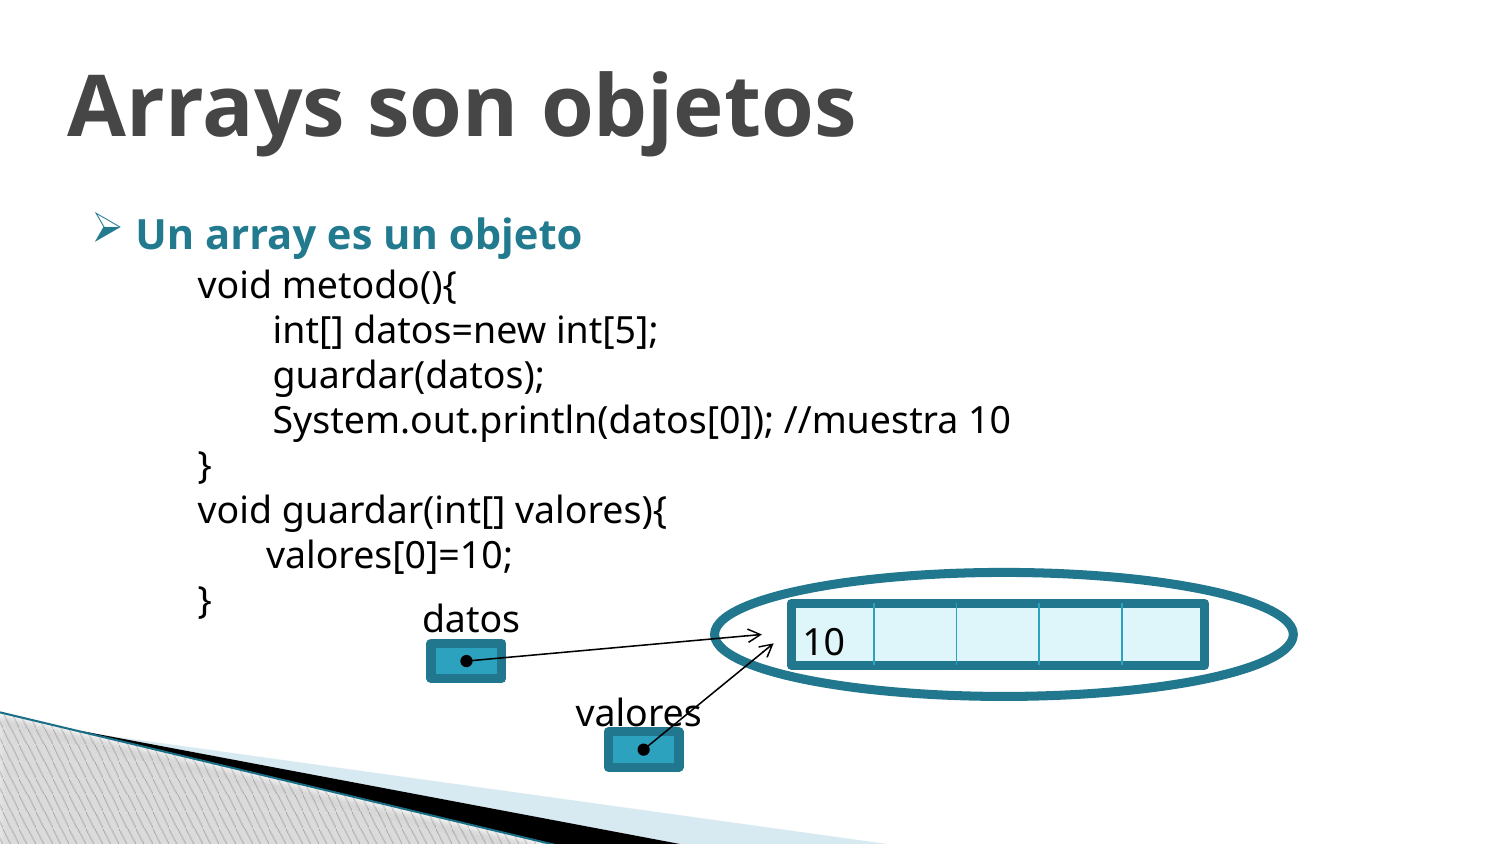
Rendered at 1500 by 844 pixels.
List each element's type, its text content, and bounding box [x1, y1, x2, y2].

text_box 10 [875, 610, 882, 671]
text_box [710, 567, 1298, 701]
text_box [426, 647, 506, 683]
text_box void metodo(){ int[] datos=new int[5]; guardar(datos); System.out.println(datos[0]); //muestra 10 } void guardar(int[] valores){ valores[0]=10; } [182, 253, 1365, 629]
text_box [643, 643, 774, 750]
text_box Arrays son objetos [53, 43, 1388, 177]
text_box [604, 742, 684, 772]
text_box datos [407, 587, 550, 647]
text_box [787, 599, 1209, 670]
text_box valores [560, 681, 637, 742]
text_box 10 [787, 610, 872, 671]
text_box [466, 634, 763, 662]
text_box Un array es un objeto [76, 200, 1412, 449]
